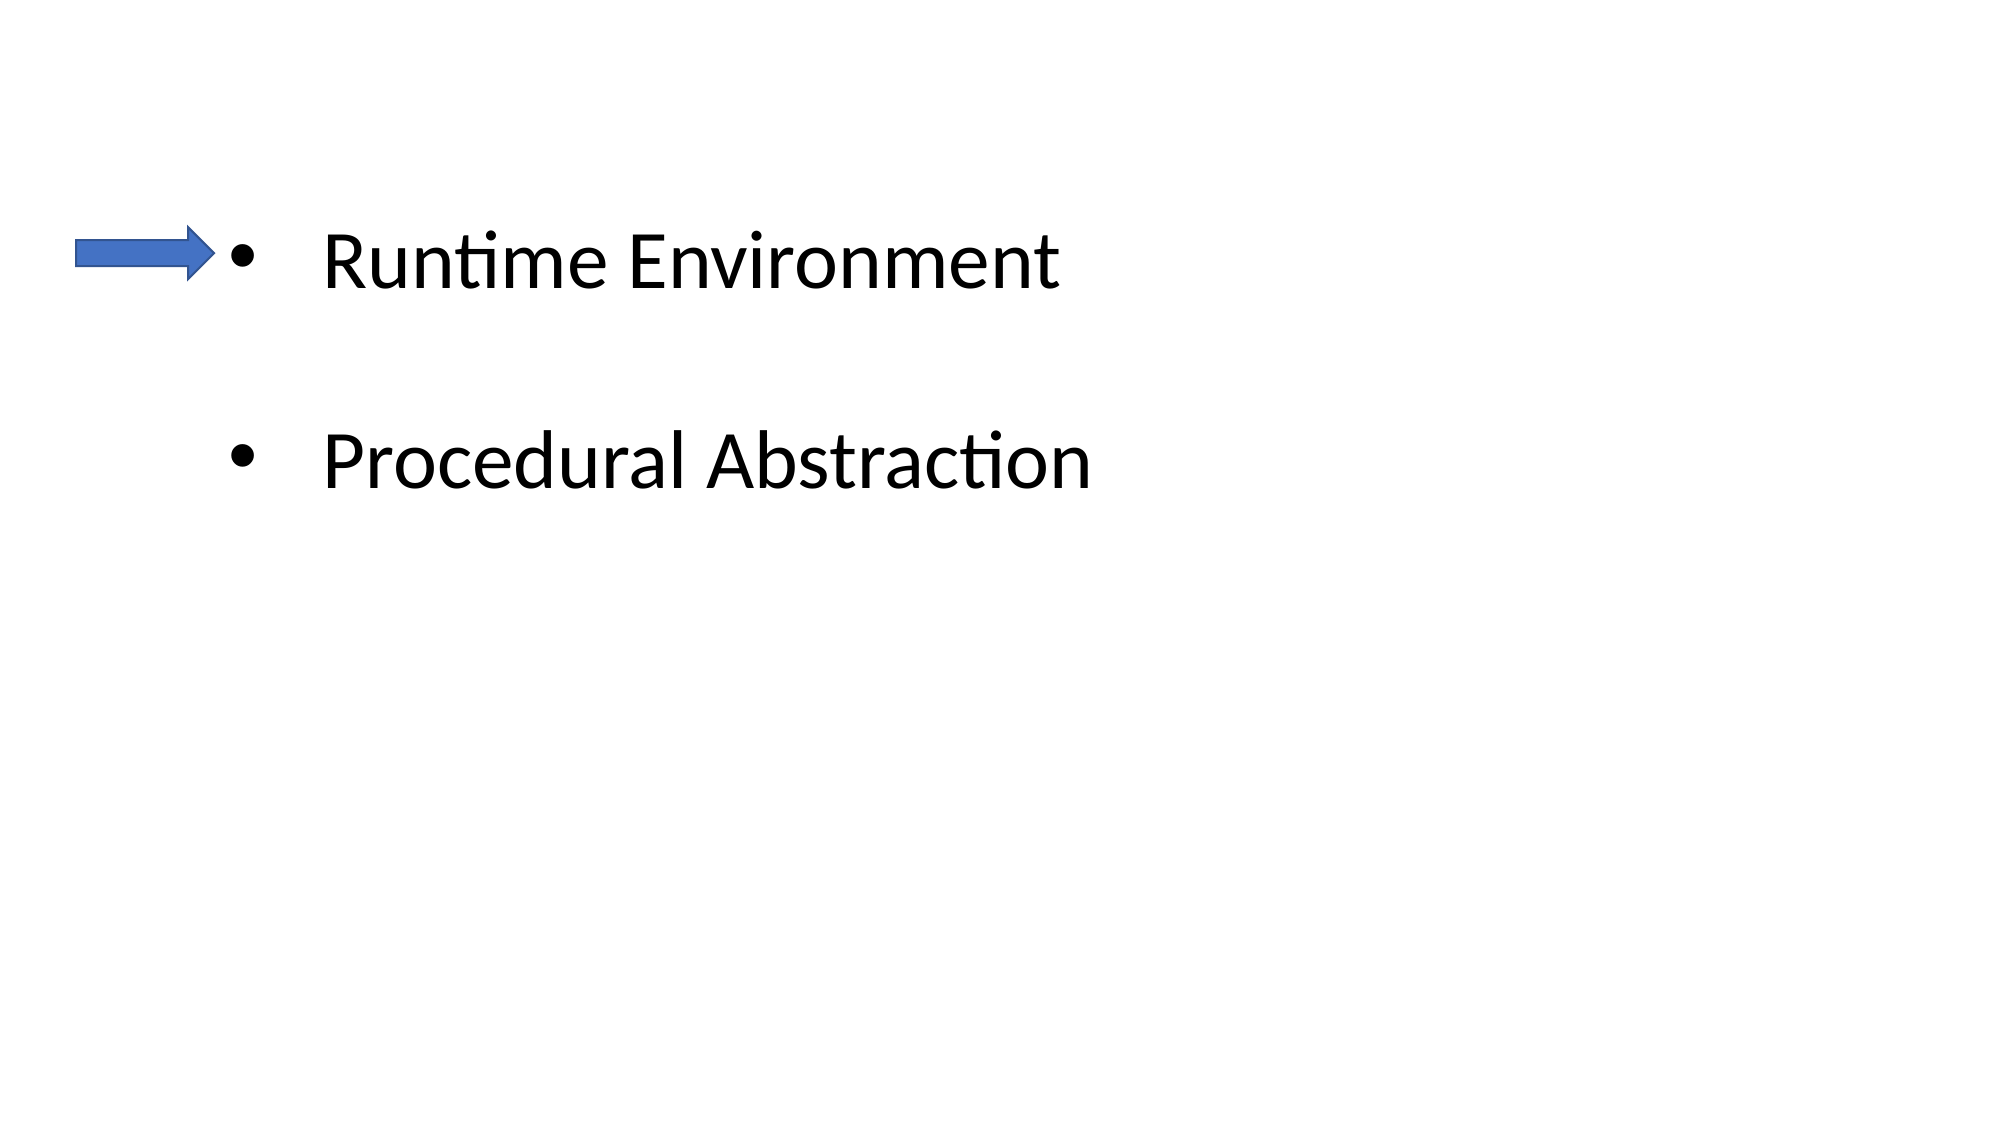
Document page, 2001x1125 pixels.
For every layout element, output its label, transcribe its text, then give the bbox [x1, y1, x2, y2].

text_box [75, 224, 216, 282]
text_box Runtime Environment Procedural Abstraction [213, 197, 1399, 513]
